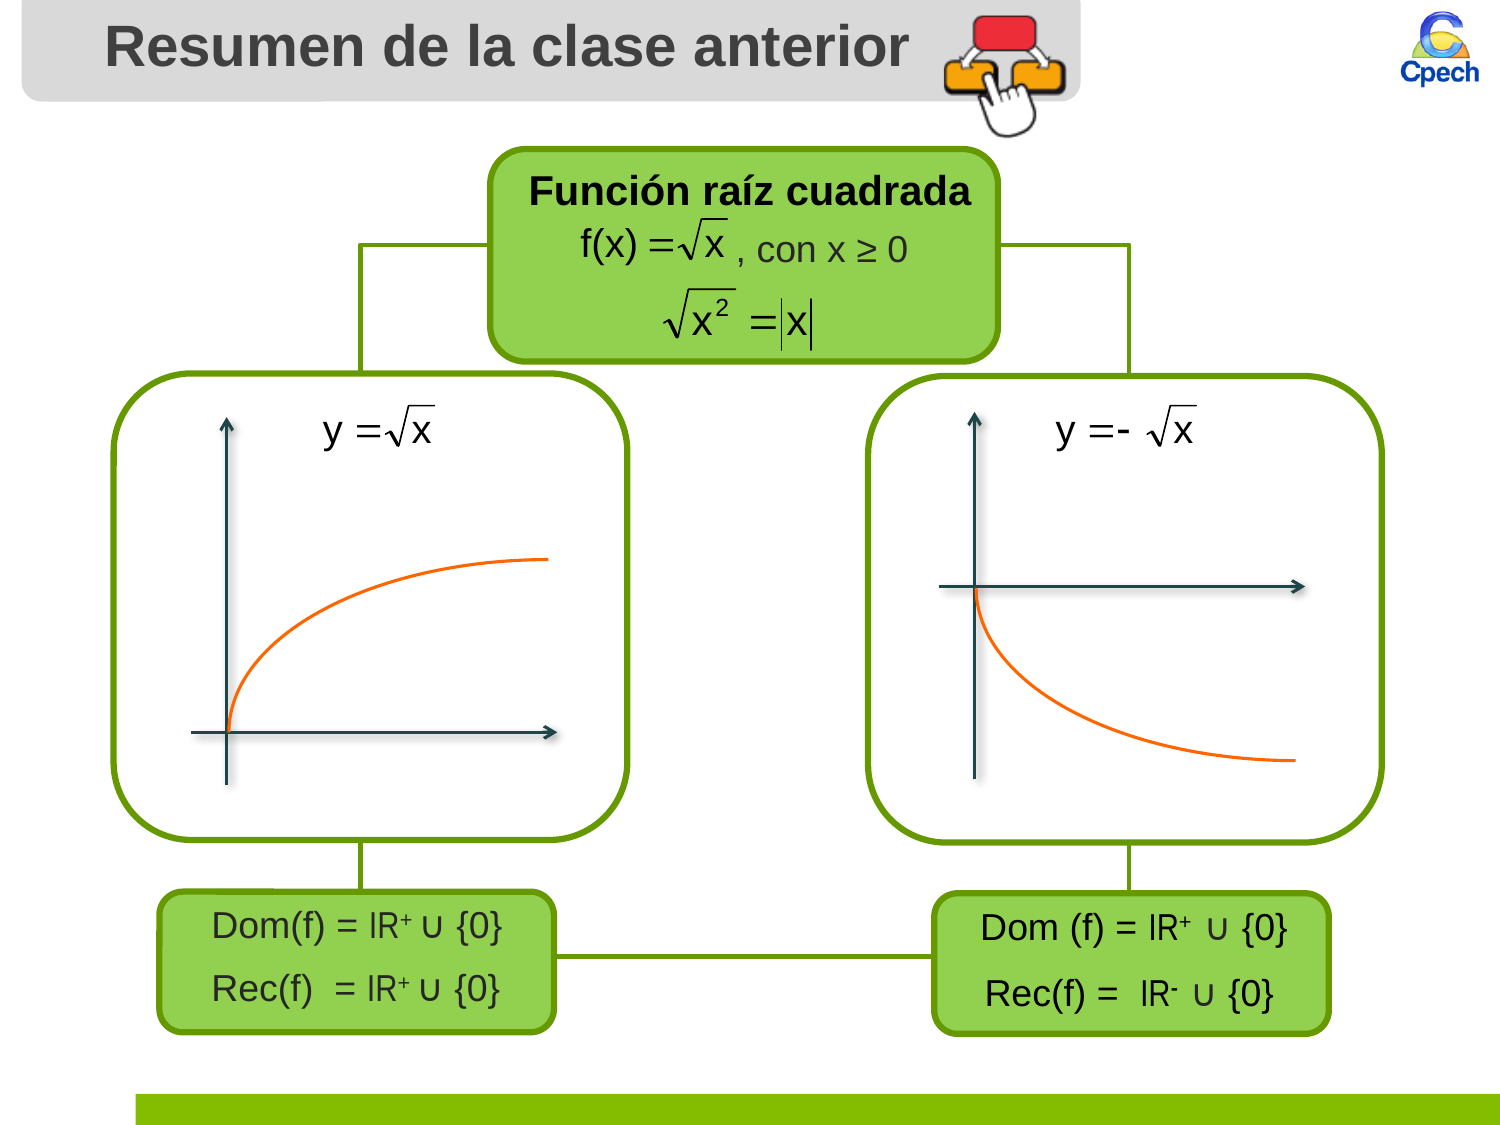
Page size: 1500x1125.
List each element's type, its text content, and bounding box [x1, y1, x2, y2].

text_box [159, 891, 554, 1033]
text_box [934, 893, 1329, 1034]
text_box Rec(f) = IR- ∪ {0} [969, 967, 1289, 1023]
text_box Dom (f) = IR+ ∪ {0} [965, 900, 1303, 957]
text_box [868, 375, 1382, 843]
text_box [1048, 396, 1206, 410]
picture [1396, 7, 1483, 94]
text_box [360, 244, 1130, 957]
text_box Dom(f) = IR+ ∪ {0} [196, 898, 518, 954]
text_box [113, 373, 628, 841]
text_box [938, 411, 1306, 780]
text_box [489, 148, 999, 362]
text_box Rec(f) = IR+ ∪ {0} [196, 961, 516, 1017]
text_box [21, 0, 1081, 150]
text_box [574, 210, 735, 274]
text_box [315, 396, 444, 415]
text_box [650, 278, 822, 361]
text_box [190, 416, 558, 785]
